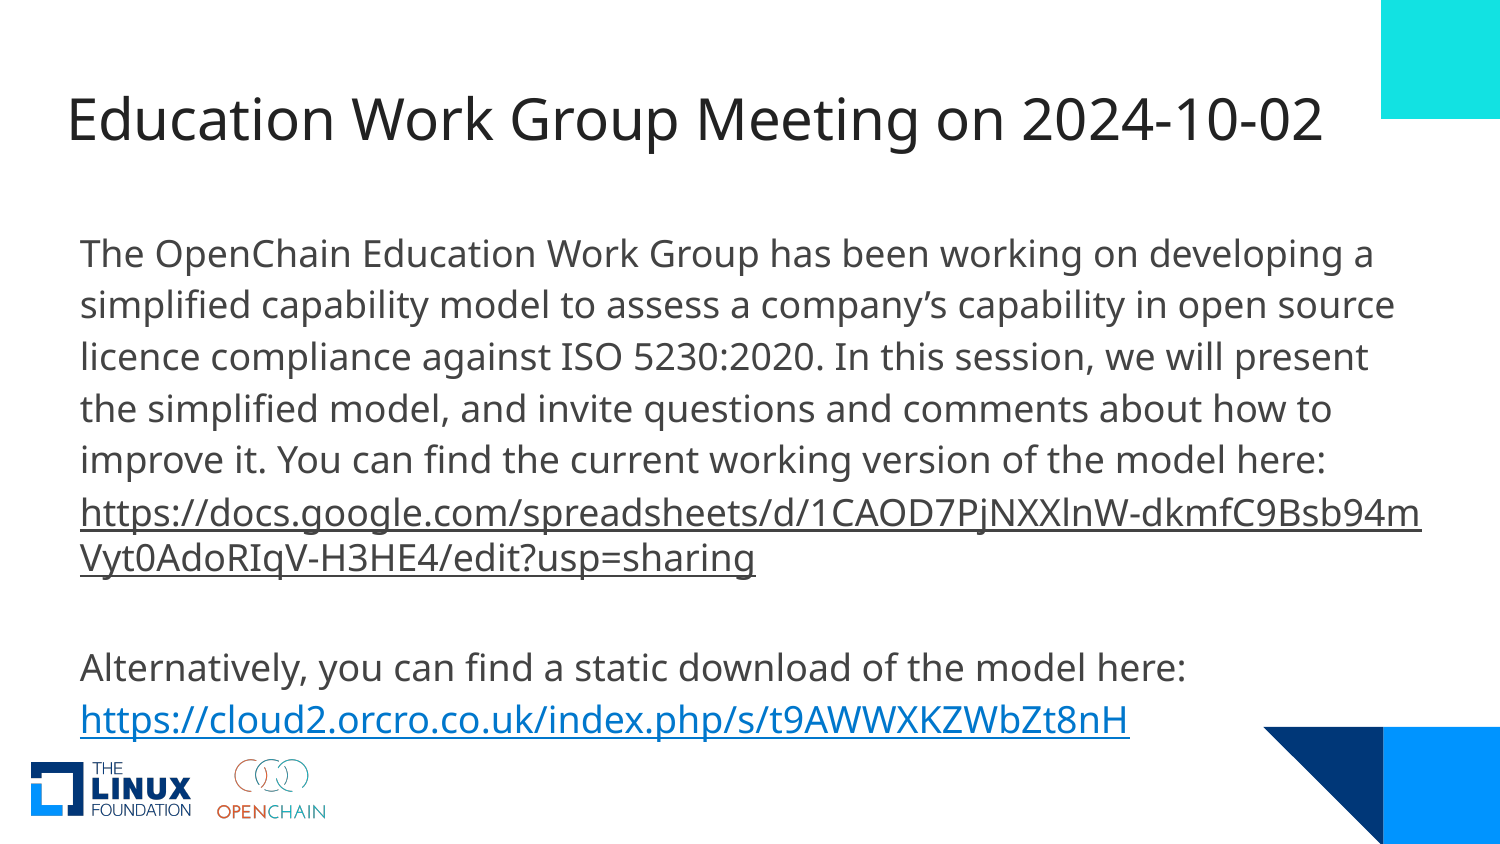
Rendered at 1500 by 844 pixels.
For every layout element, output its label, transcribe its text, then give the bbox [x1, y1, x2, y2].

picture [215, 757, 327, 821]
picture [31, 762, 191, 816]
title Education Work Group Meeting on 2024-10-02 [51, 67, 1449, 167]
list The OpenChain Education Work Group has been working on developing a simplified capability model to assess a company’s capability in open source licence compliance against ISO 5230:2020. In this session, we will present the simplified model, and invite questions and comments about how to improve it. You can find the current working version of the model here: https://docs.google.com/spreadsheets/d/1CAOD7PjNXXlnW-dkmfC9Bsb94mVyt0AdoRIqV-H3HE4/edit?usp=sharing Alternatively, you can find a static download of the model here: https://cloud2.orcro.co.uk/index.php/s/t9AWWXKZWbZt8nH [46, 207, 1444, 756]
